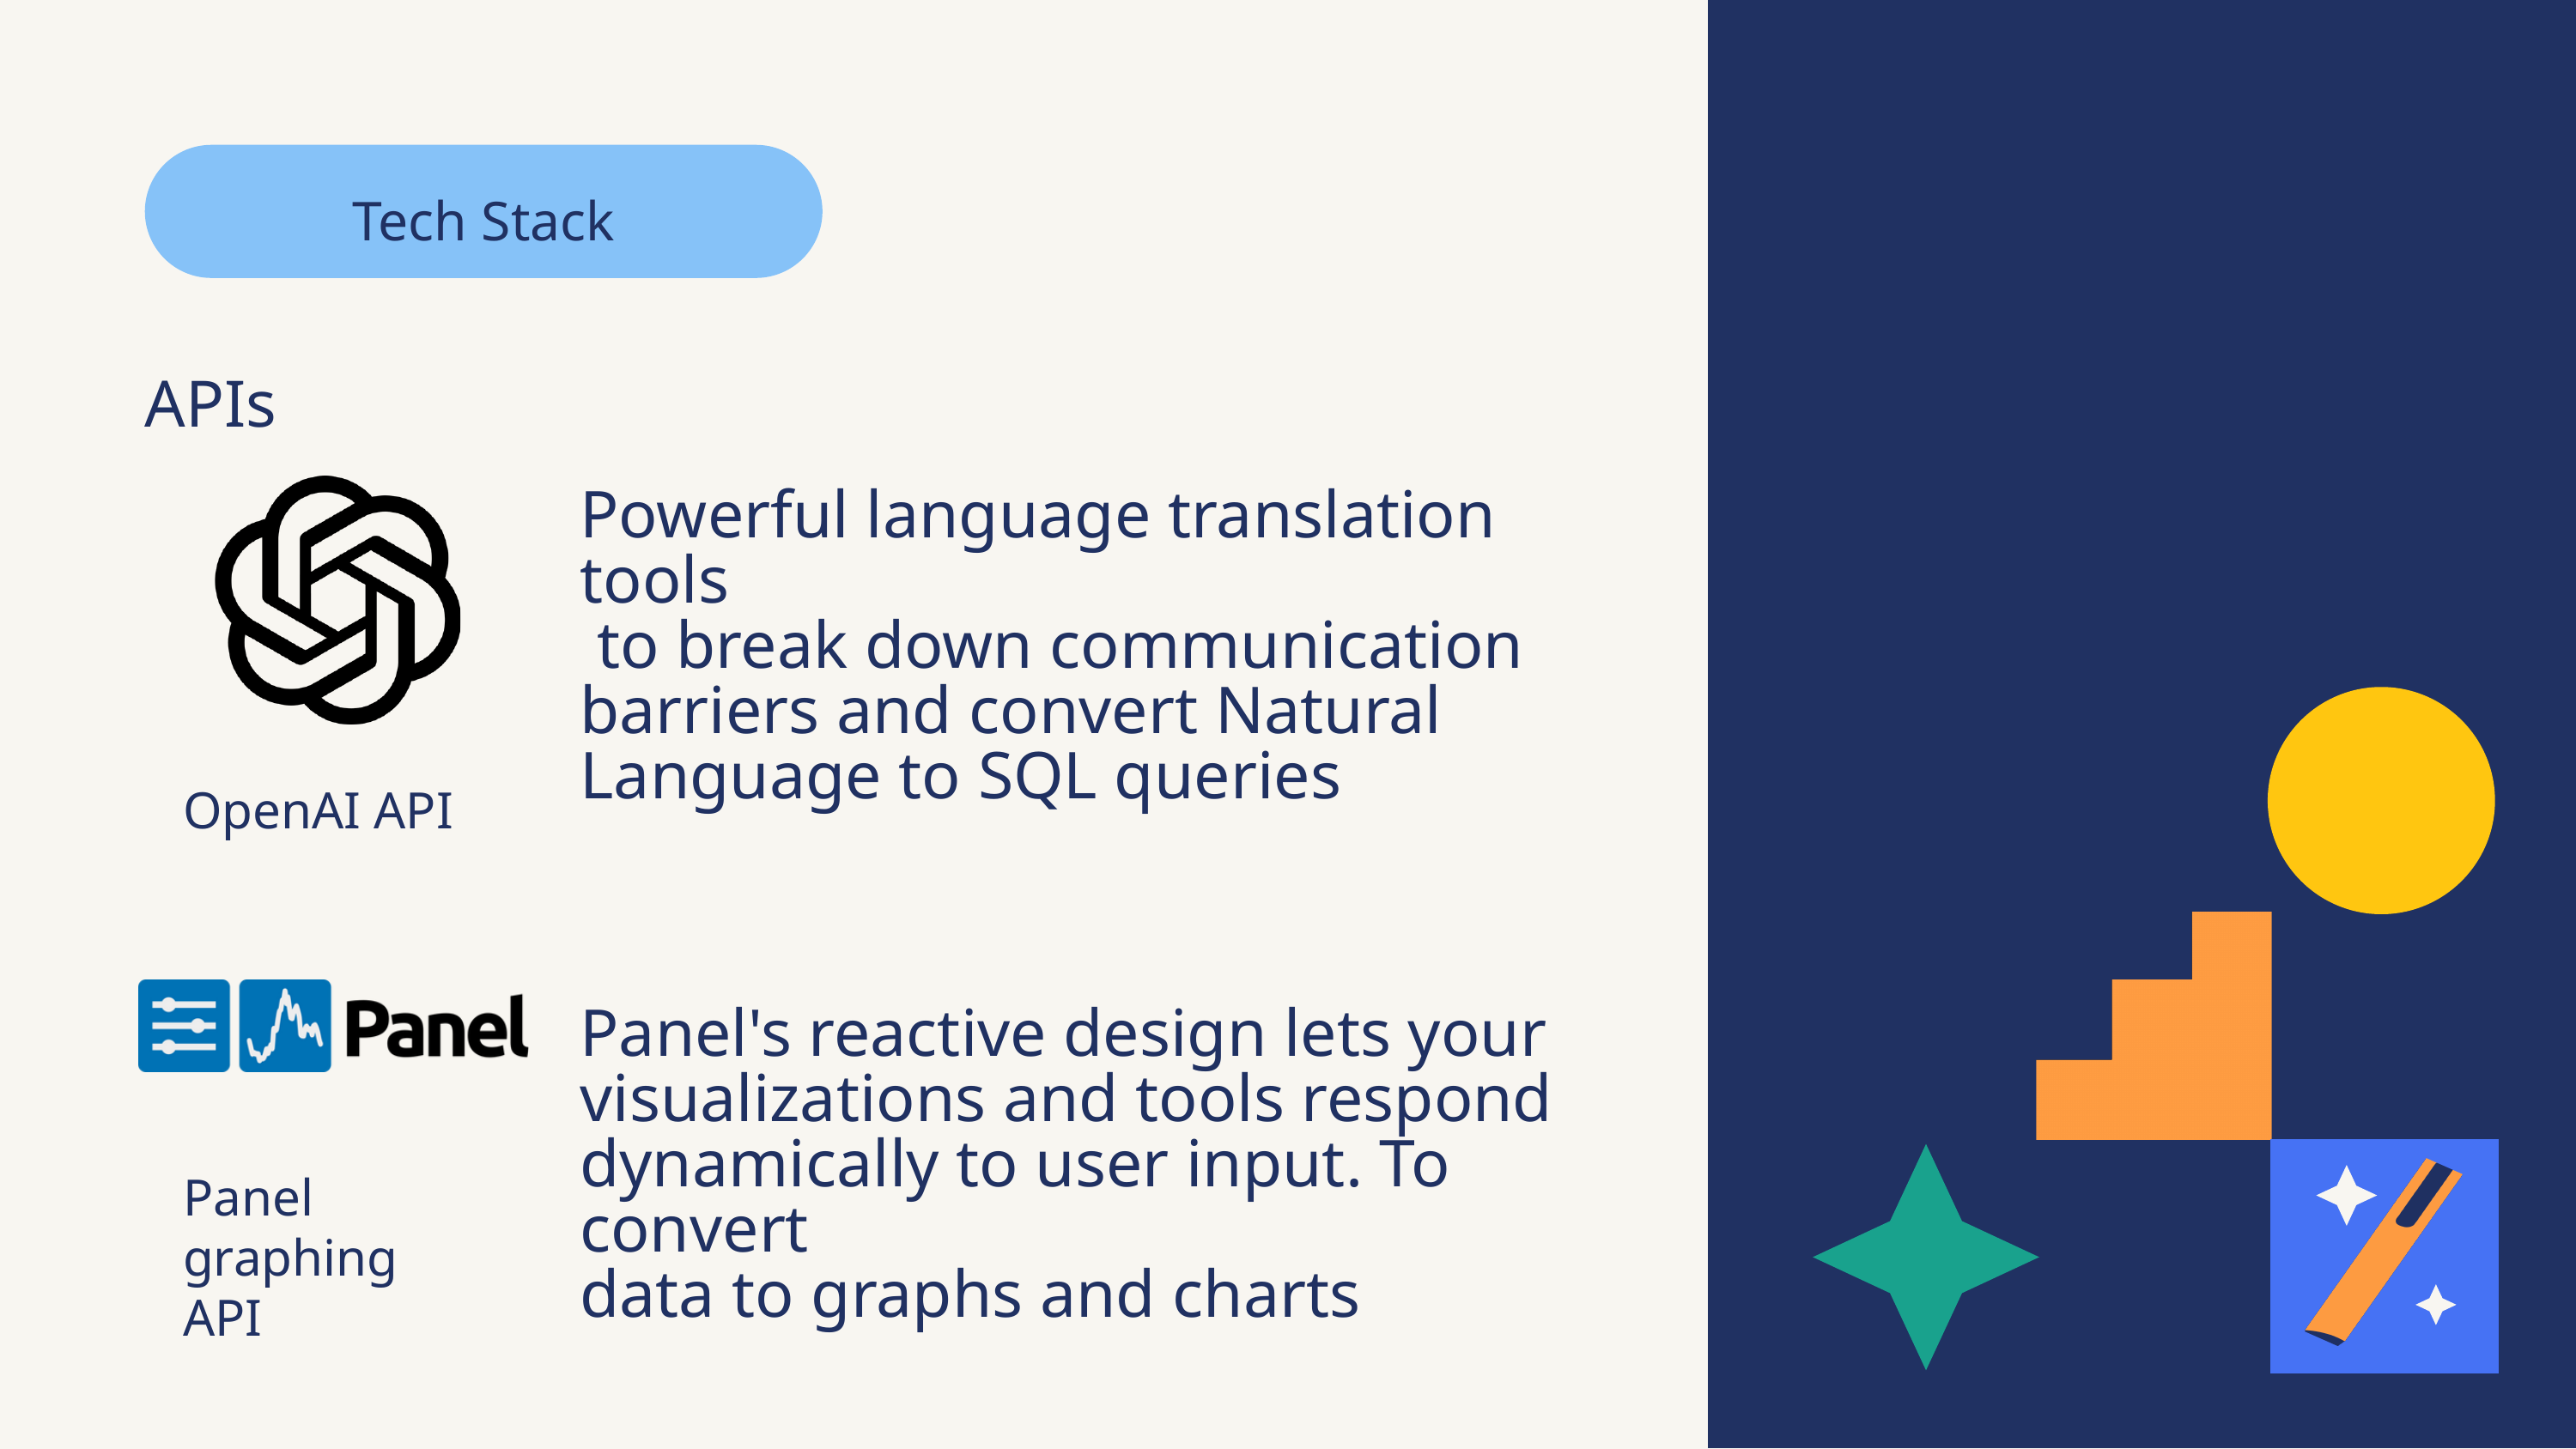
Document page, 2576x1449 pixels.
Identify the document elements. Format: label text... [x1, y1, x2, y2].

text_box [2267, 686, 2495, 915]
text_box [1707, 0, 2576, 1449]
text_box OpenAI API [183, 778, 484, 839]
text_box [2415, 1283, 2457, 1325]
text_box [1812, 1143, 2040, 1371]
text_box Panel graphing API [183, 1165, 484, 1346]
text_box Powerful language translation tools to break down communication barriers and convert Natural Language to SQL queries [580, 485, 1649, 812]
text_box Panel's reactive design lets your visualizations and tools respond dynamically to user input. To convert data to graphs and charts [580, 1003, 1697, 1396]
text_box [144, 144, 823, 279]
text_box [2269, 1138, 2499, 1374]
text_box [2316, 1164, 2378, 1227]
text_box APIs [144, 363, 1526, 440]
text_box [138, 979, 529, 1072]
text_box [215, 476, 461, 724]
